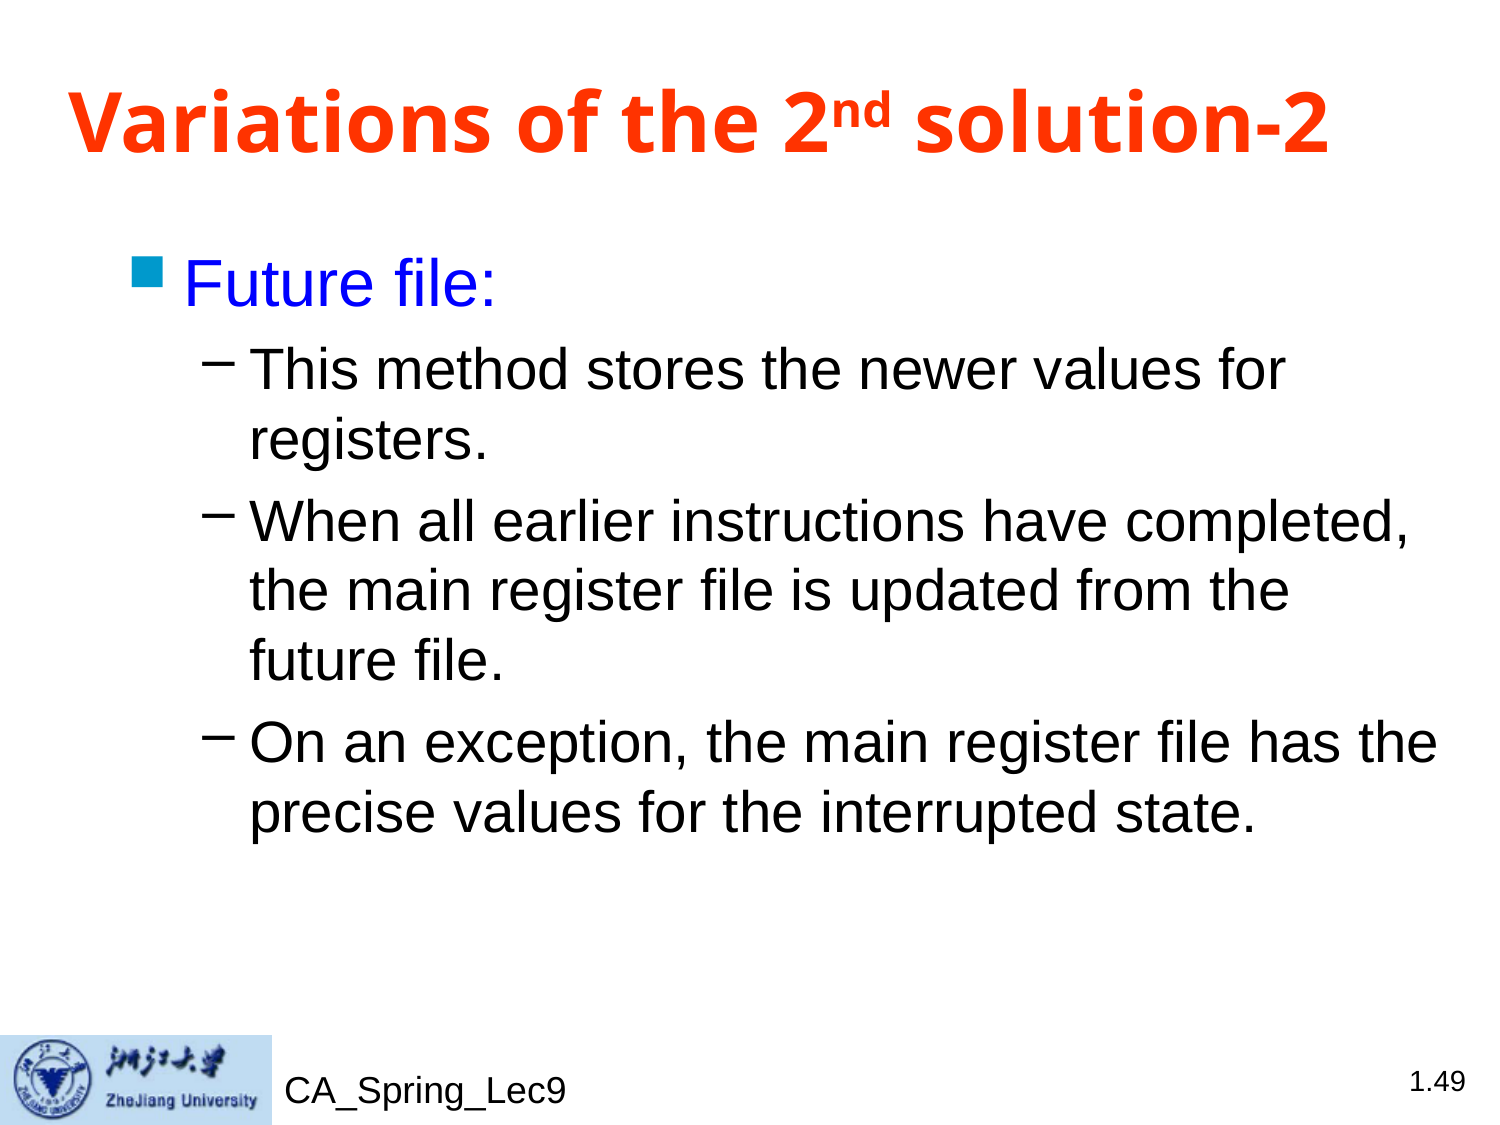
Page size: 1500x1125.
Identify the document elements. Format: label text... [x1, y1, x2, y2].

picture [0, 1035, 272, 1125]
list Future file: This method stores the newer values for registers. When all earlier instructions have completed, the main register file is updated from the future file. On an exception, the main register file has the precise values for the interrupted state. [111, 231, 1468, 1001]
title Variations of the 2nd solution-2 [52, 42, 1468, 197]
